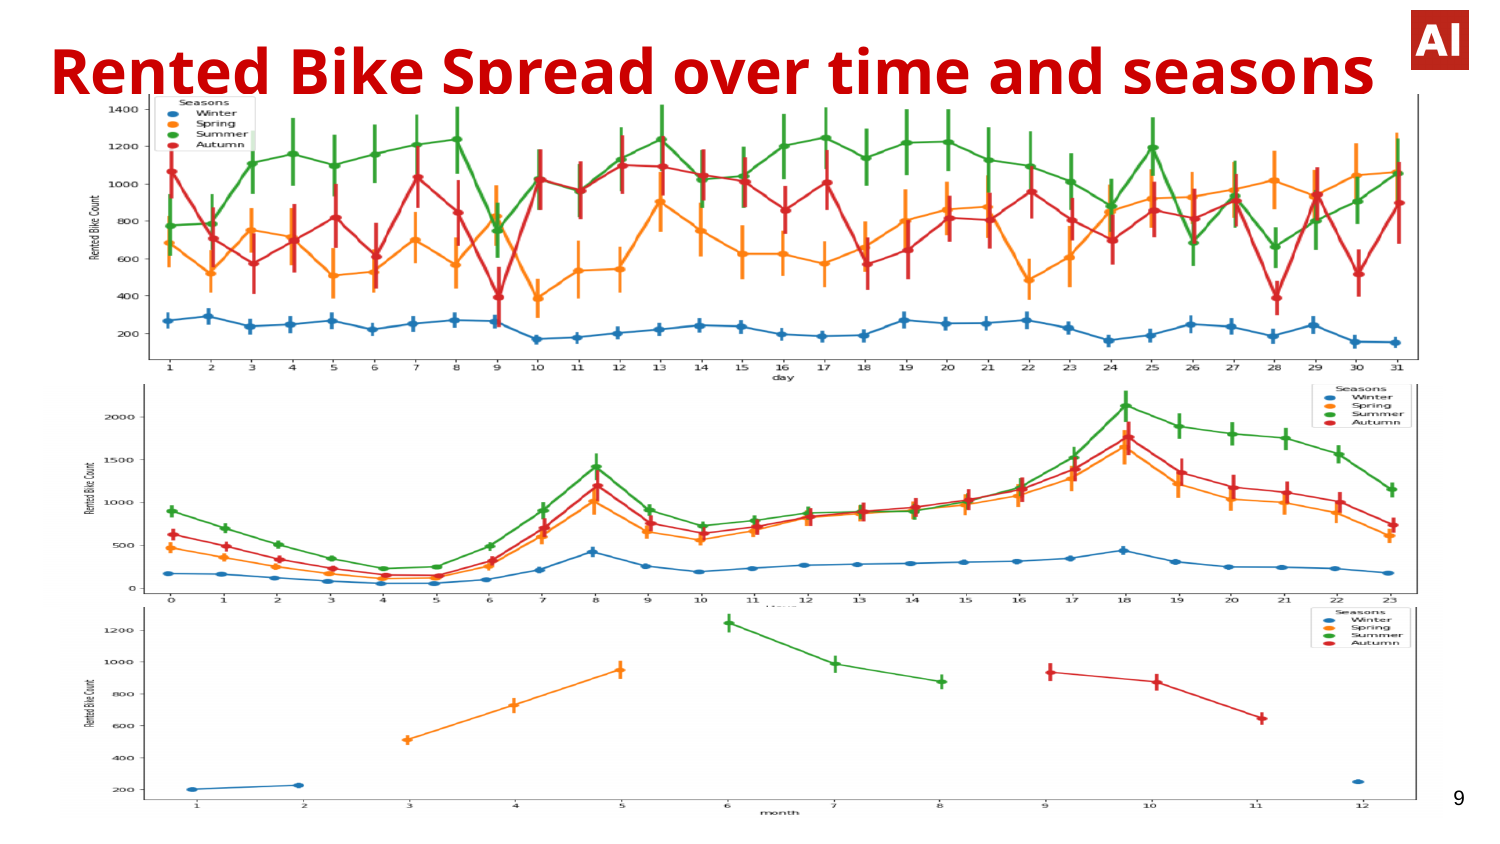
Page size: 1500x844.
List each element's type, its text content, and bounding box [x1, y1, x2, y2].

title Rented Bike Spread over time and seasons [0, 12, 1455, 107]
picture [21, 93, 1455, 818]
picture [1411, 10, 1469, 70]
slide_number 9 [1389, 764, 1480, 830]
